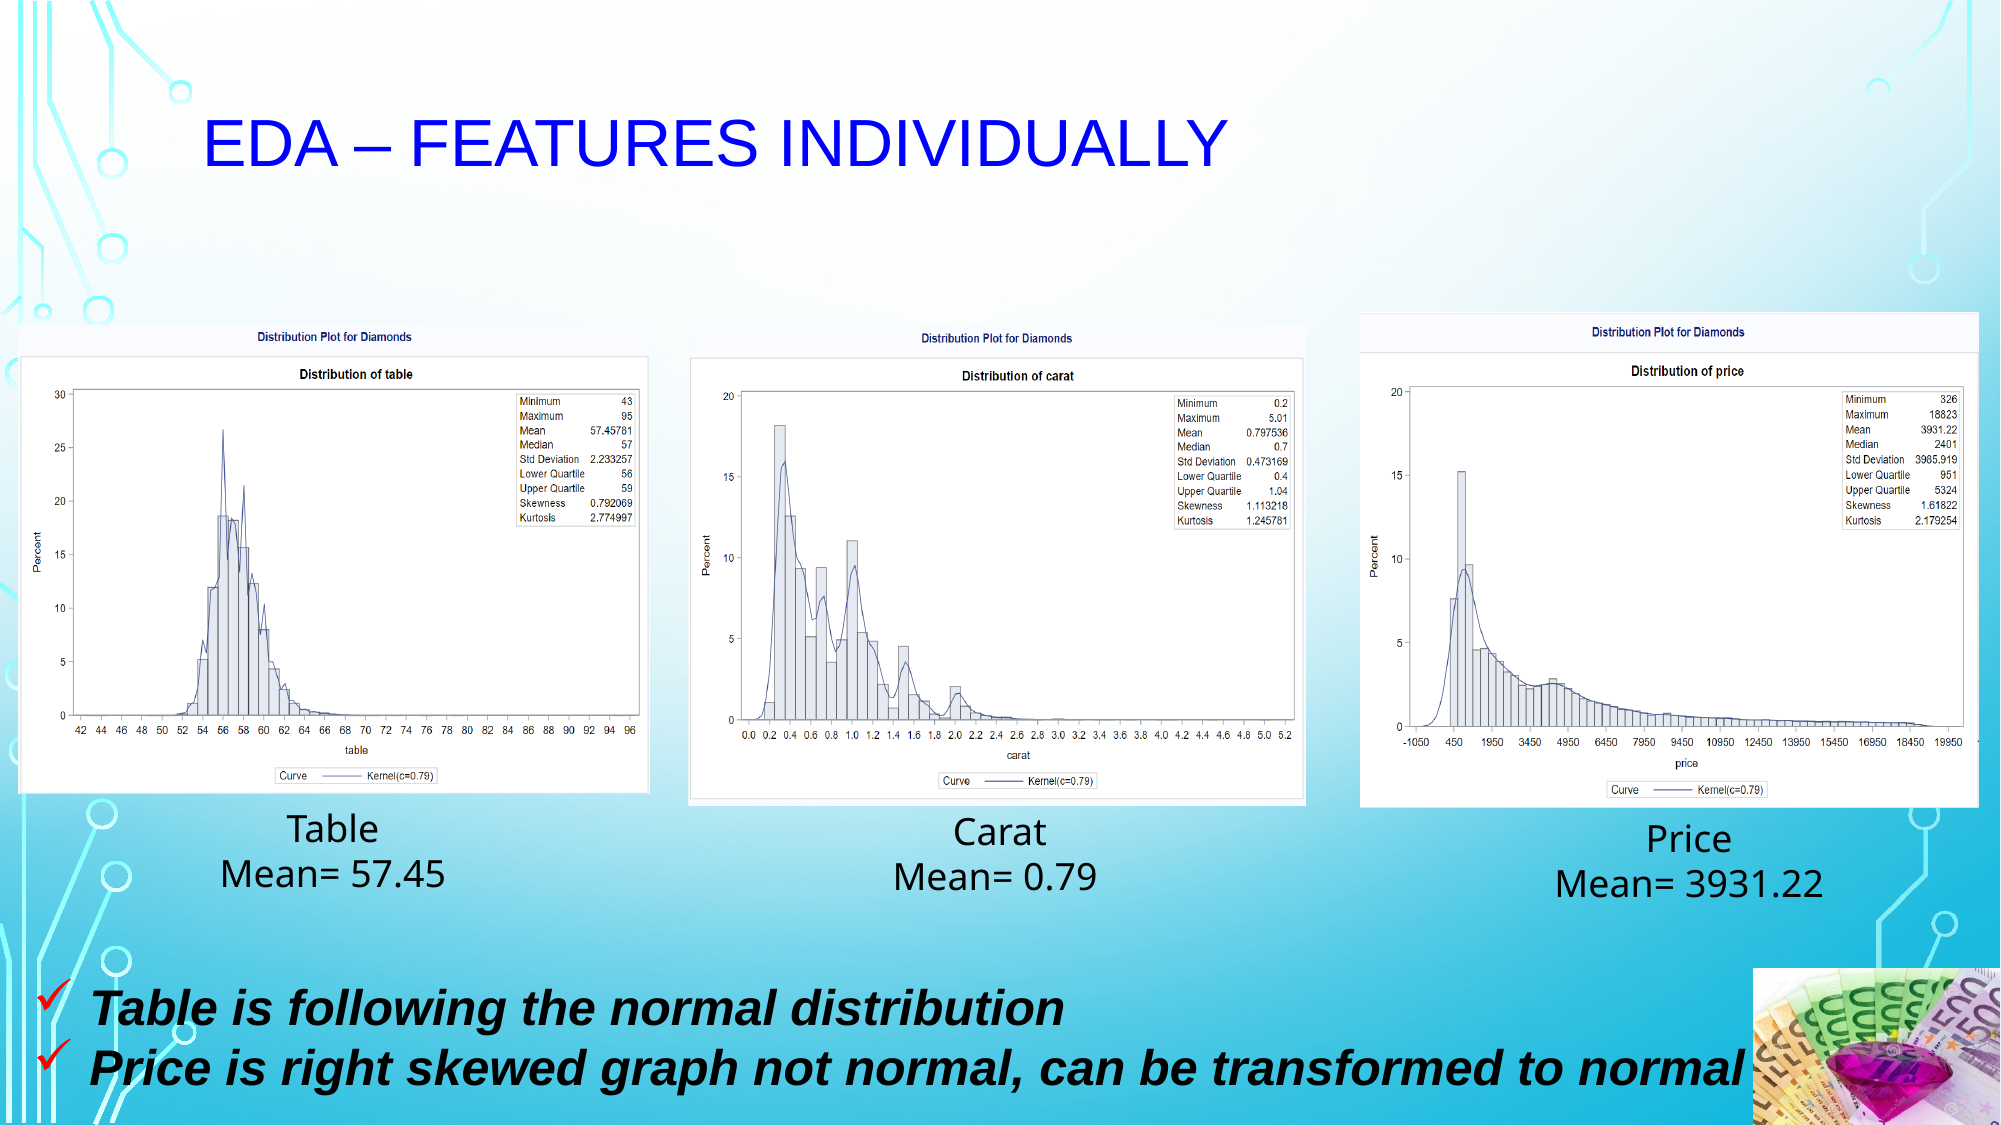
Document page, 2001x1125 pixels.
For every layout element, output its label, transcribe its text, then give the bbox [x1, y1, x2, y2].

text_box Price Mean= 3931.22 [1536, 808, 1843, 912]
text_box Carat Mean= 0.79 [869, 806, 1131, 906]
text_box Table Mean= 57.45 [202, 797, 464, 948]
picture [688, 325, 1307, 806]
picture [17, 325, 650, 795]
picture [1752, 968, 2000, 1125]
title EDA – Features Individually [187, 23, 1505, 267]
text_box Table is following the normal distribution Price is right skewed graph not normal, can be transformed to normal [18, 968, 1752, 1104]
picture [1360, 312, 1979, 808]
